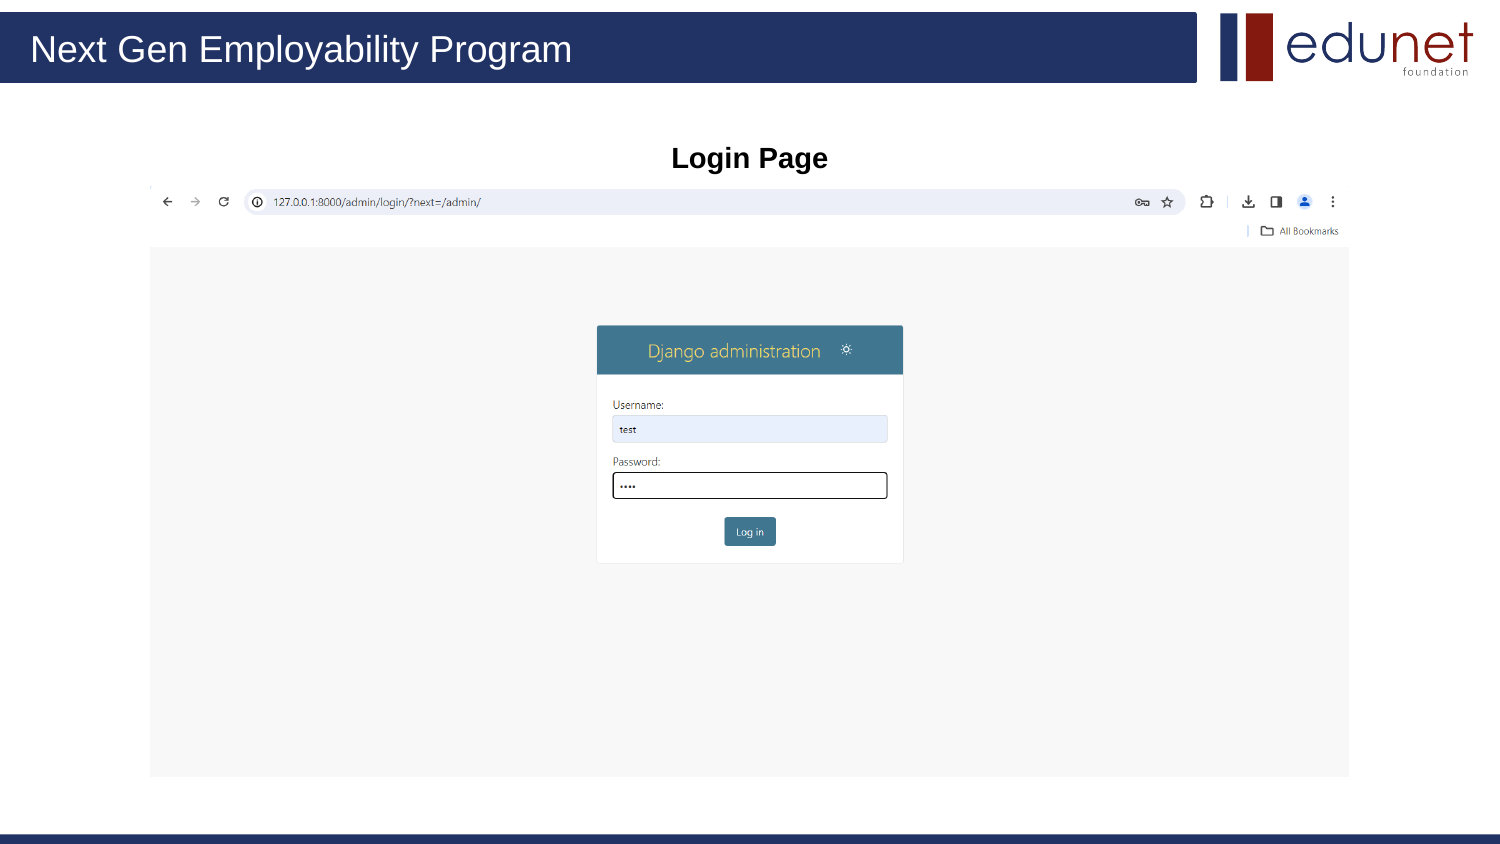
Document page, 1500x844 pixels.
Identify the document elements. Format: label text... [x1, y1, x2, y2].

picture [150, 185, 1350, 777]
picture [1279, 14, 1482, 83]
title Login Page [103, 105, 1397, 208]
